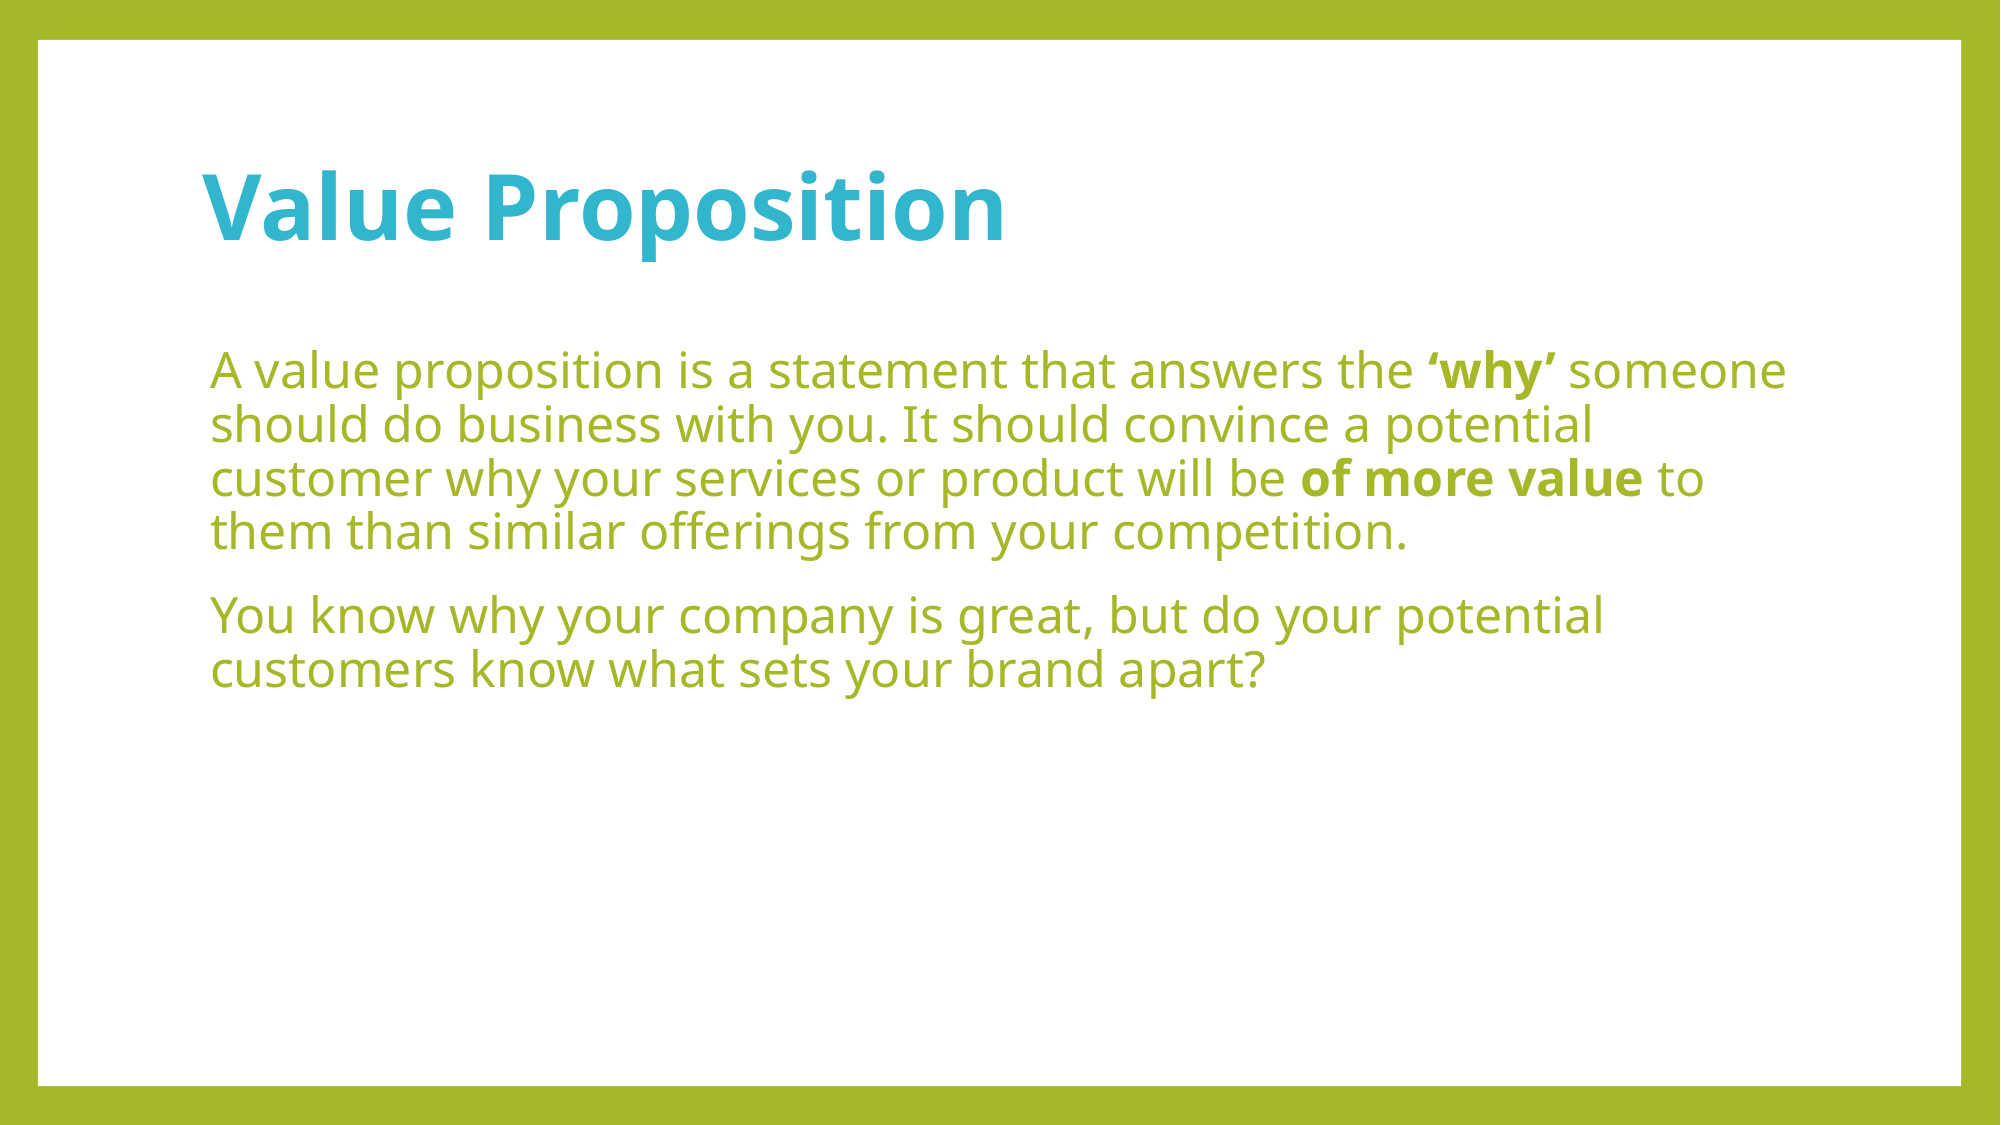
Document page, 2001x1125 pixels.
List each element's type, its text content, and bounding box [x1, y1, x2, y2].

list A value proposition is a statement that answers the ‘why’ someone should do business with you. It should convince a potential customer why your services or product will be of more value to them than similar offerings from your competition. You know why your company is great, but do your potential customers know what sets your brand apart? [187, 337, 1808, 1000]
title Value Proposition [187, 99, 1808, 323]
